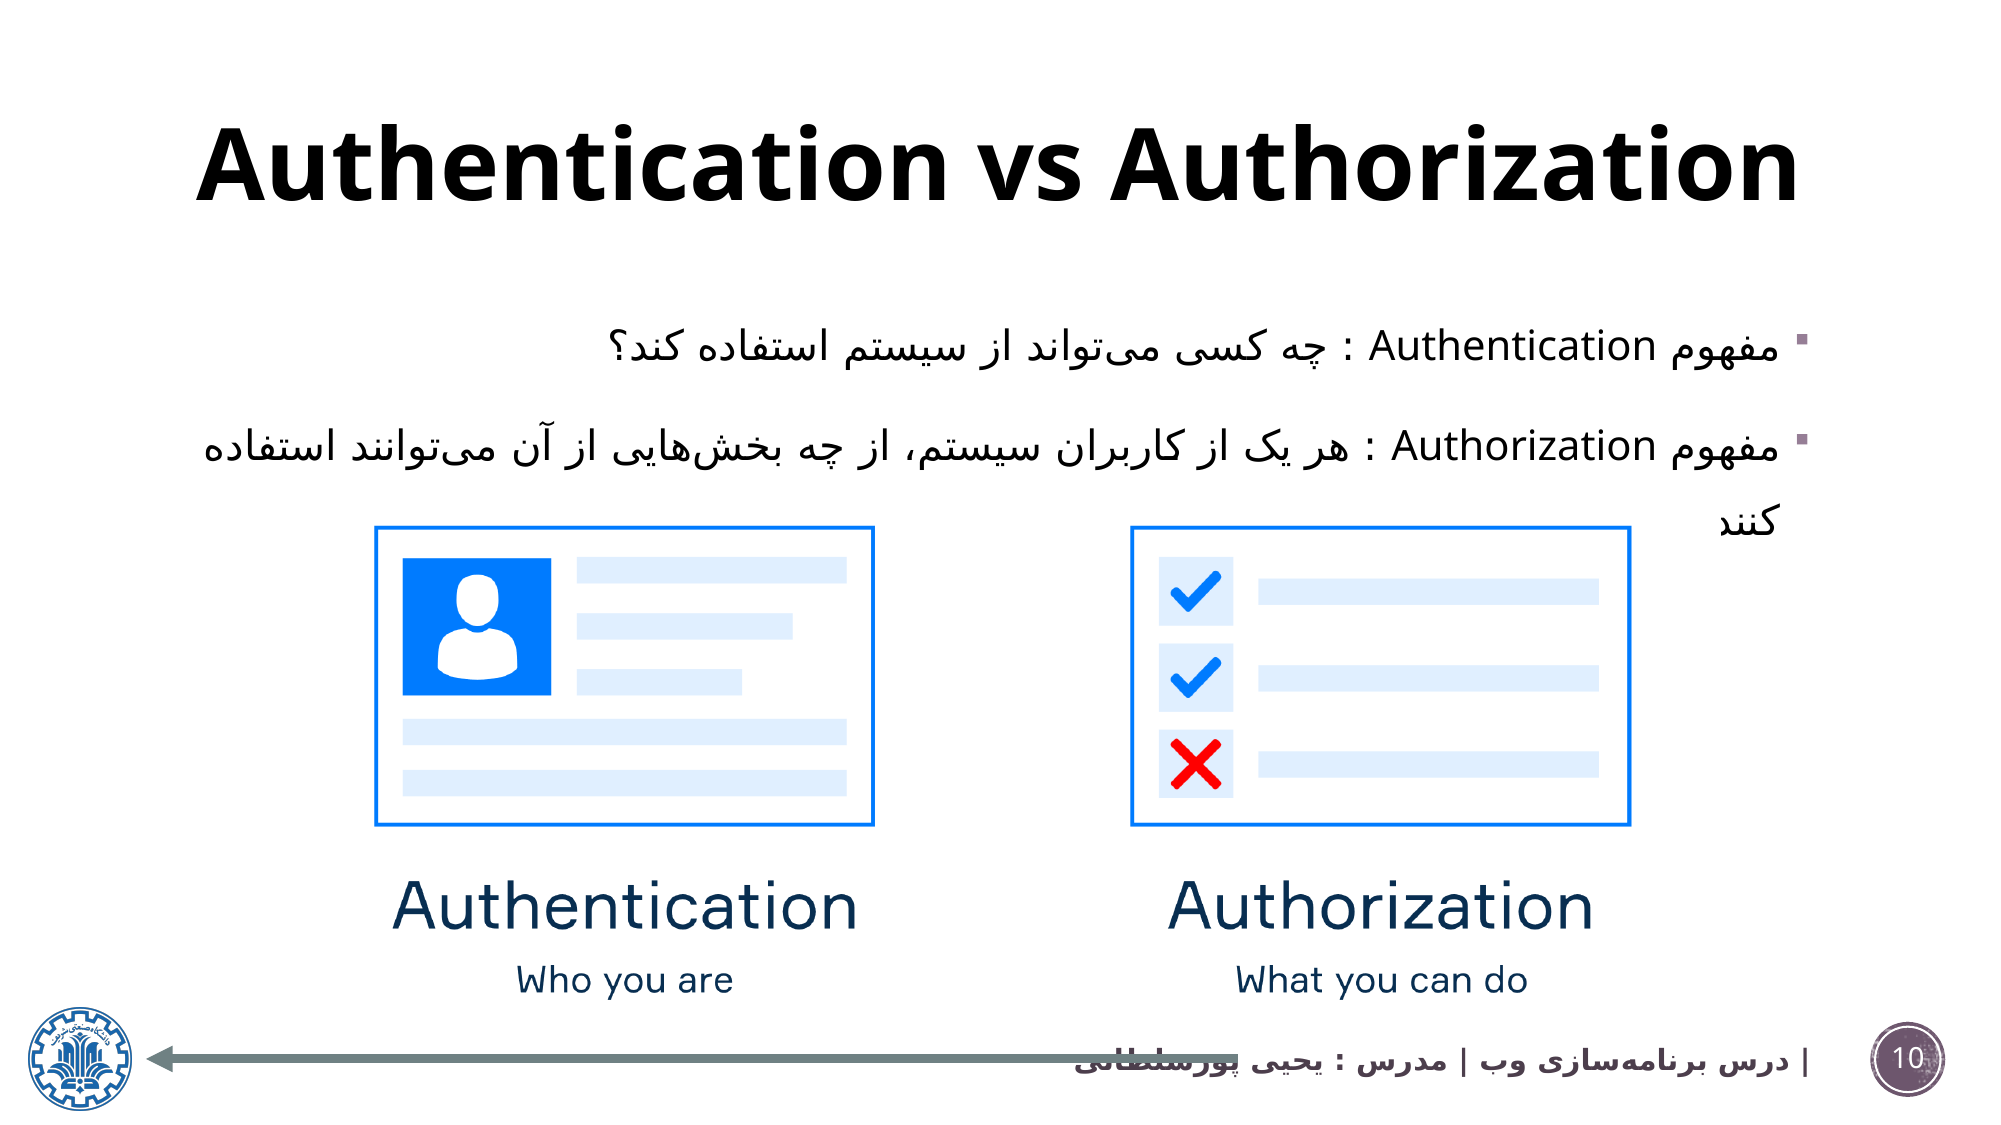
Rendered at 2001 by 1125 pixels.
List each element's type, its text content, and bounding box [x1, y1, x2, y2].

footer درس برنامه‌سازی وب | مدرس : یحیی پورسلطانی | [787, 1028, 1826, 1089]
picture [28, 1007, 132, 1111]
list مفهوم Authentication : چه کسی می‌تواند از سیستم استفاده کند؟ مفهوم Authorization : هر یک از کاربران سیستم، از چه بخش‌هایی از آن می‌توانند استفاده کنند؟ [175, 286, 1826, 1013]
picture [279, 499, 1721, 1042]
title Authentication vs Authorization [175, 79, 1826, 257]
slide_number 10 [1855, 1028, 1961, 1089]
